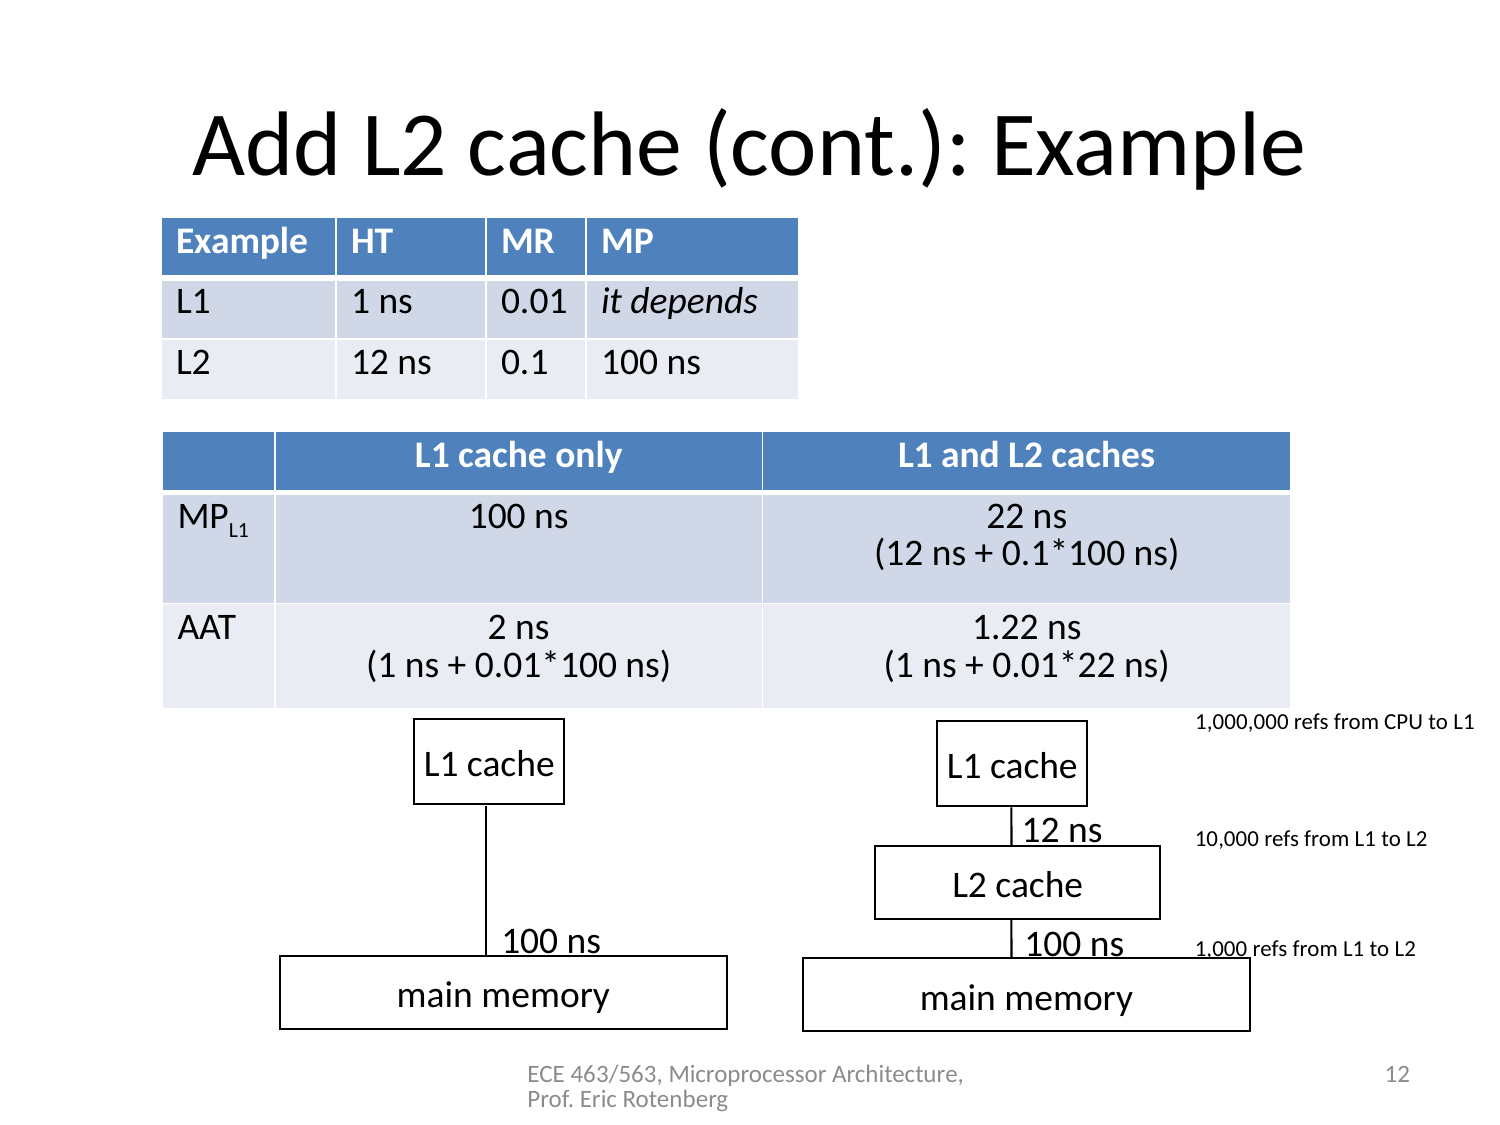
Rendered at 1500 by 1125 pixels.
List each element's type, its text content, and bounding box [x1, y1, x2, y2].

table_header HT [337, 218, 485, 275]
table_cell 1 ns [337, 281, 485, 338]
table_cell MPL1 [163, 495, 274, 603]
table_cell 0.1 [487, 340, 585, 399]
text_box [802, 720, 1251, 1032]
table_cell 2 ns (1 ns + 0.01*100 ns) [276, 604, 762, 708]
text_box 1,000 refs from L1 to L2 [1254, 925, 1432, 968]
table_header MP [587, 218, 798, 275]
table_cell 12 ns [337, 340, 485, 399]
table_header Example [162, 218, 335, 275]
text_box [279, 718, 727, 1030]
table_cell 0.01 [487, 281, 585, 338]
table_cell 100 ns [276, 495, 762, 603]
slide_number 12 [1074, 1042, 1425, 1103]
table_header L1 cache only [276, 432, 762, 490]
table_cell AAT [163, 604, 274, 708]
table_header L1 and L2 caches [763, 432, 1290, 490]
title Add L2 cache (cont.): Example [75, 45, 1425, 233]
table_header [163, 432, 274, 490]
text_box 10,000 refs from L1 to L2 [1254, 815, 1444, 859]
table_cell L1 [162, 281, 335, 338]
table_cell it depends [587, 281, 798, 338]
table_cell 22 ns (12 ns + 0.1*100 ns) [763, 495, 1290, 603]
text_box 1,000,000 refs from CPU to L1 [1180, 699, 1491, 742]
table_cell 1.22 ns (1 ns + 0.01*22 ns) [763, 604, 1290, 708]
table_header MR [487, 218, 585, 275]
footer ECE 463/563, Microprocessor Architecture, Prof. Eric Rotenberg [512, 1042, 988, 1103]
table_cell 100 ns [587, 340, 798, 399]
table_cell L2 [162, 340, 335, 399]
